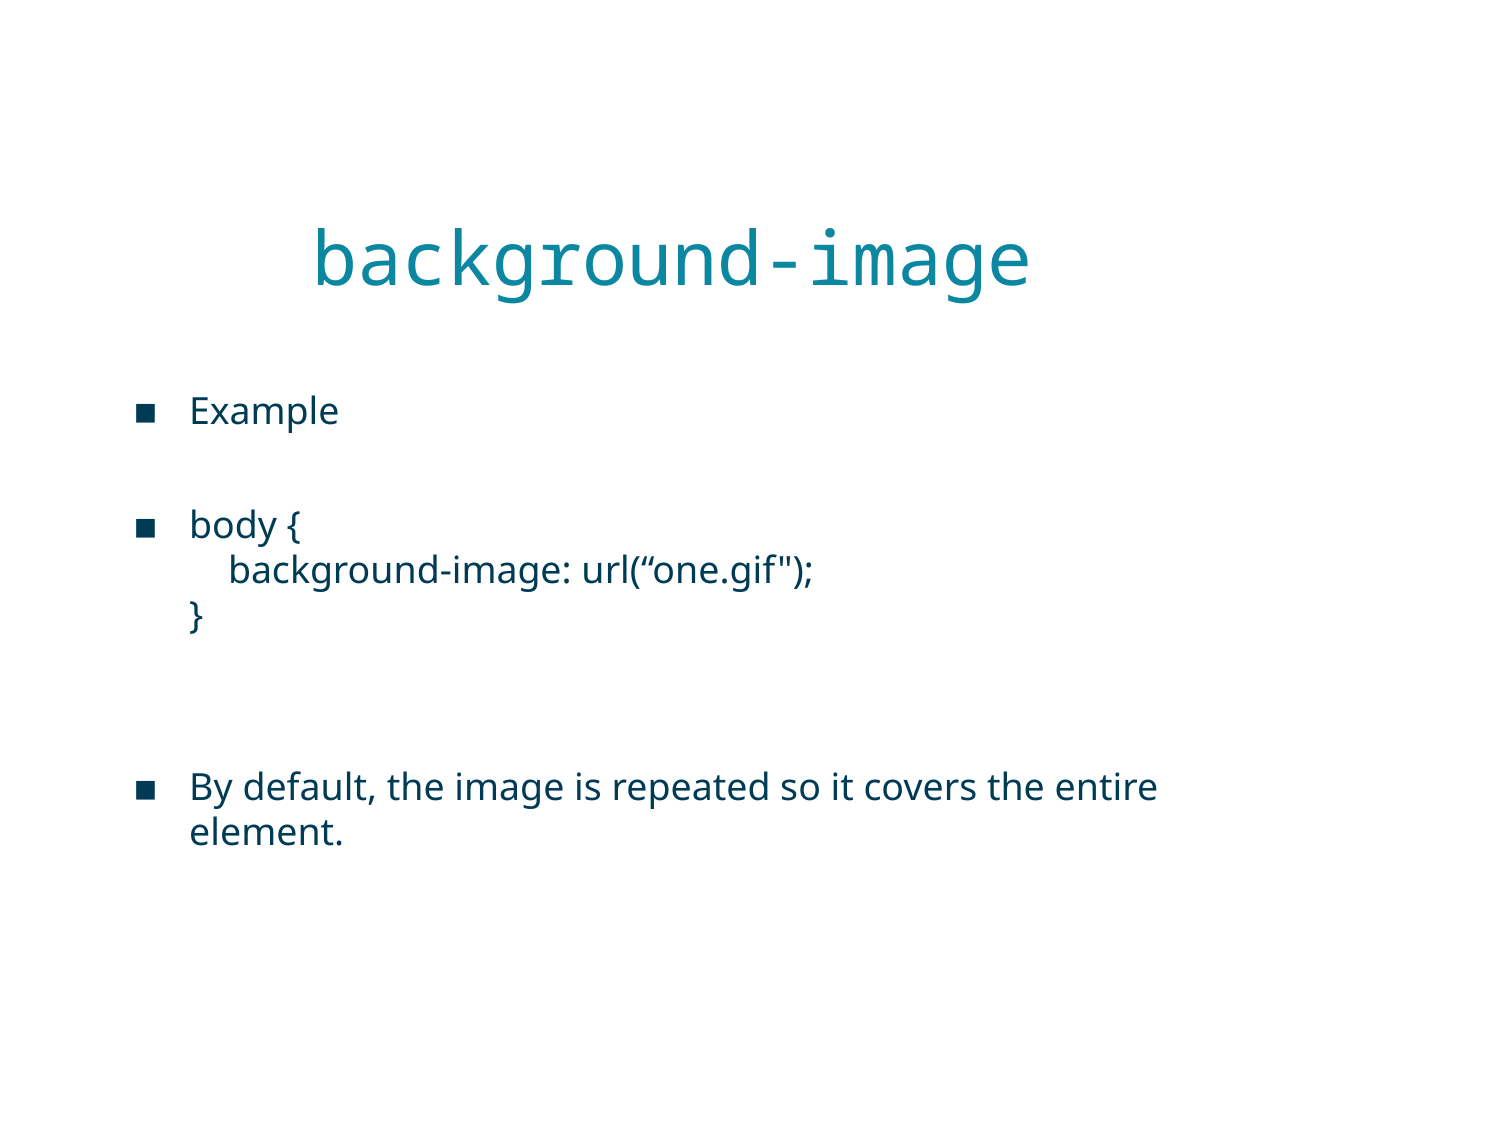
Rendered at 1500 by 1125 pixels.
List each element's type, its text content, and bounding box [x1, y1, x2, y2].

list Example body { background-image: url(“one.gif"); } By default, the image is repeated so it covers the entire element. [117, 379, 1227, 1032]
title background-image [117, 161, 1227, 350]
